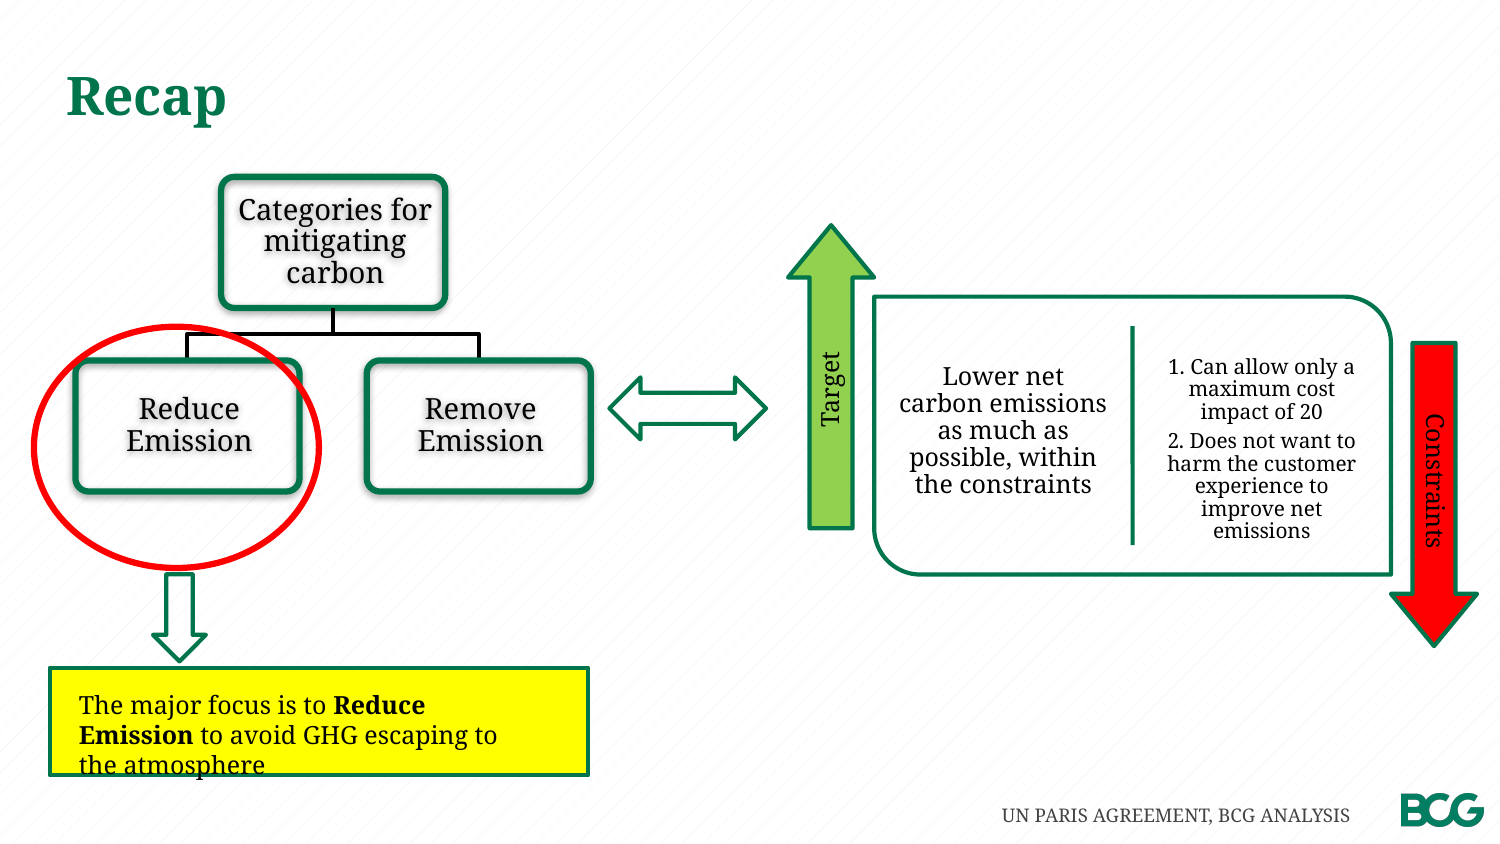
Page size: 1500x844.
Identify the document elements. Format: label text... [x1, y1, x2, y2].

text_box UN PARIS AGREEMENT, BCG ANALYSIS [927, 796, 1425, 834]
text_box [33, 176, 589, 776]
text_box [607, 375, 769, 442]
picture [1401, 793, 1484, 827]
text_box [787, 188, 1478, 683]
text_box Recap [51, 47, 1449, 142]
